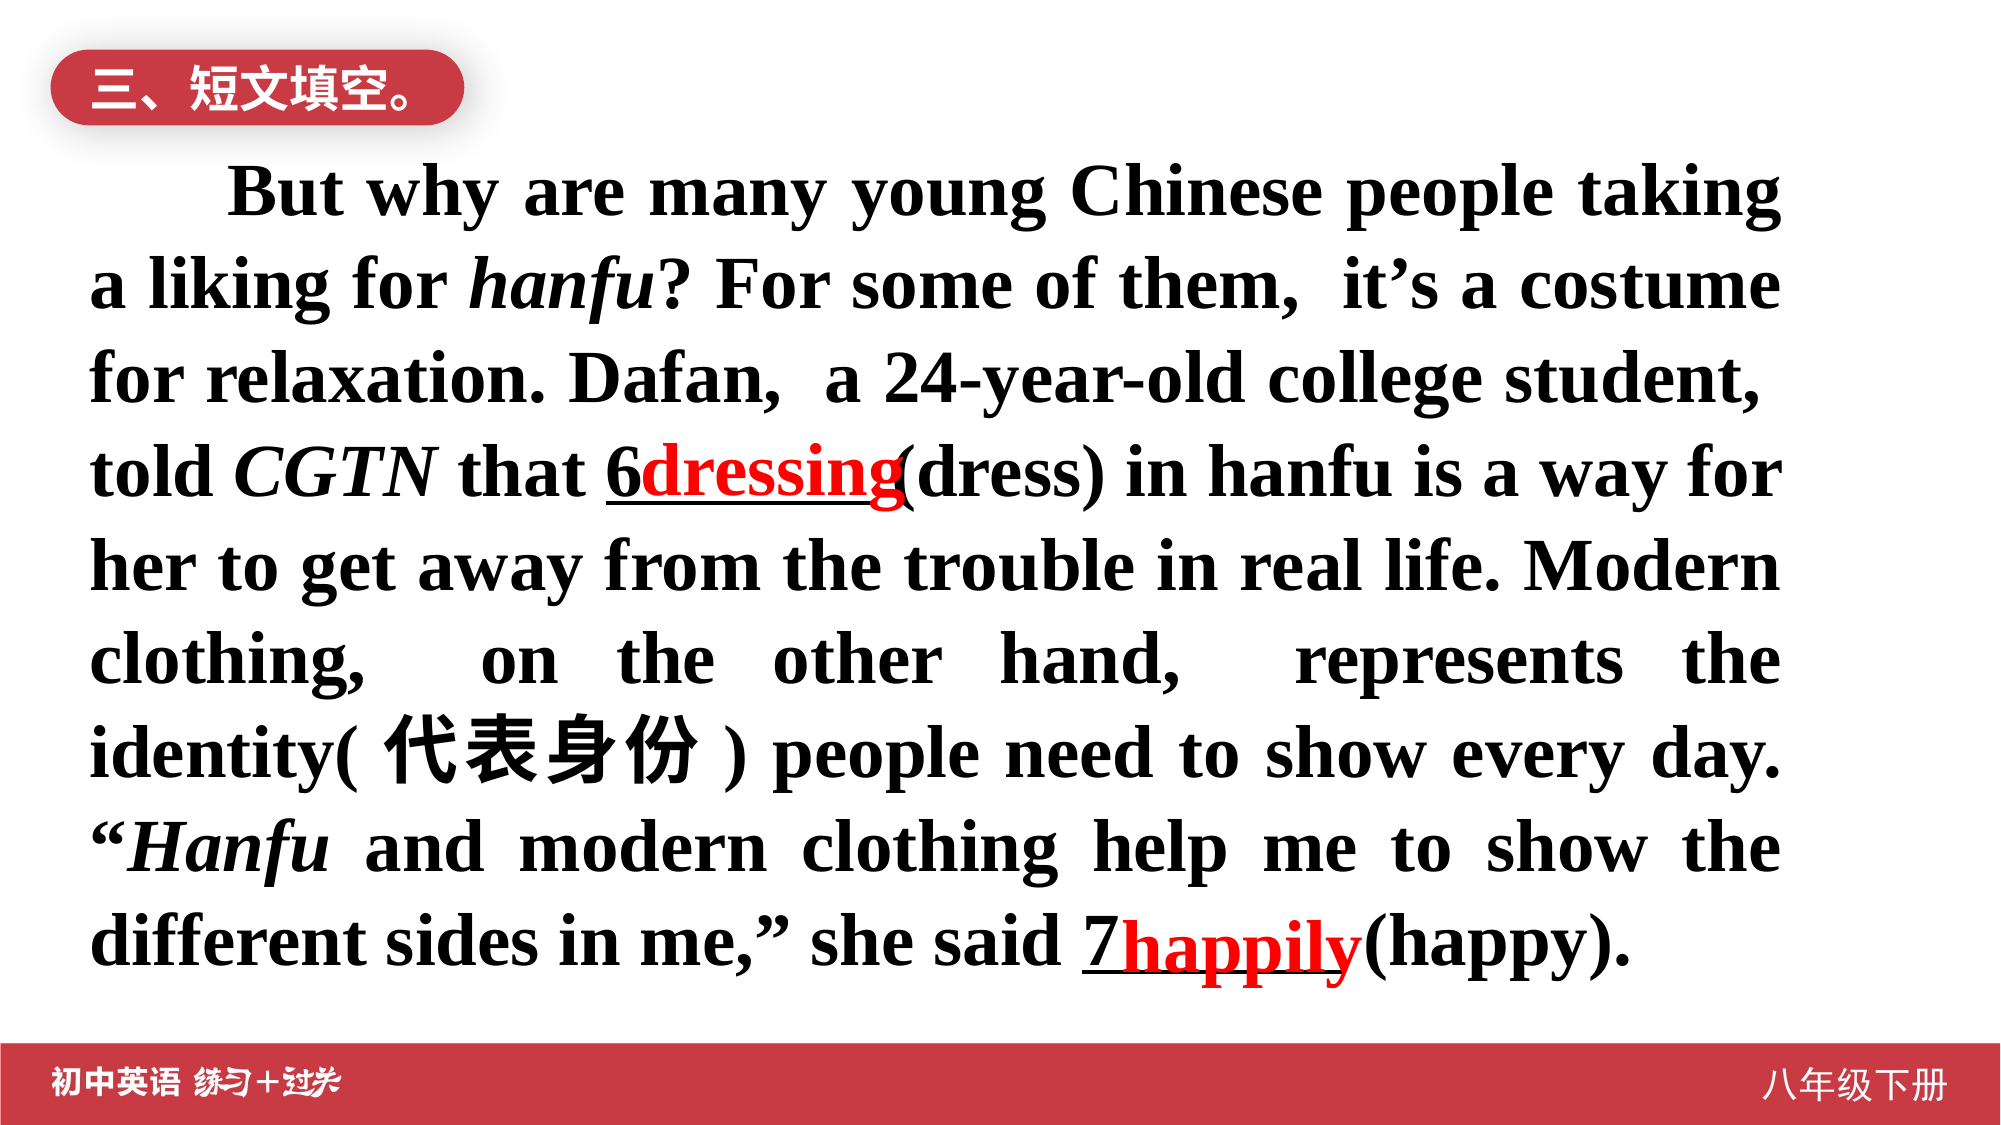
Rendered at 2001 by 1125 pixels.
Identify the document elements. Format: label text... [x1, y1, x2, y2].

text_box [49, 51, 74, 124]
picture [0, 0, 2001, 1125]
text_box happily [1107, 865, 1406, 995]
text_box dressing [625, 388, 946, 518]
text_box But why are many young Chinese people taking a liking for hanfu? For some of them, it’s a costume for relaxation. Dafan, a 24-year-old college student, told CGTN that 6 (dress) in hanfu is a way for her to get away from the trouble in real life. Modern clothing, on the other hand, represents the identity(代表身份) people need to show every day. “Hanfu and modern clothing help me to show the different sides in me,” she said 7 (happy). [74, 128, 1798, 988]
text_box [438, 50, 466, 125]
text_box 三、短文填空。 [74, 49, 438, 125]
